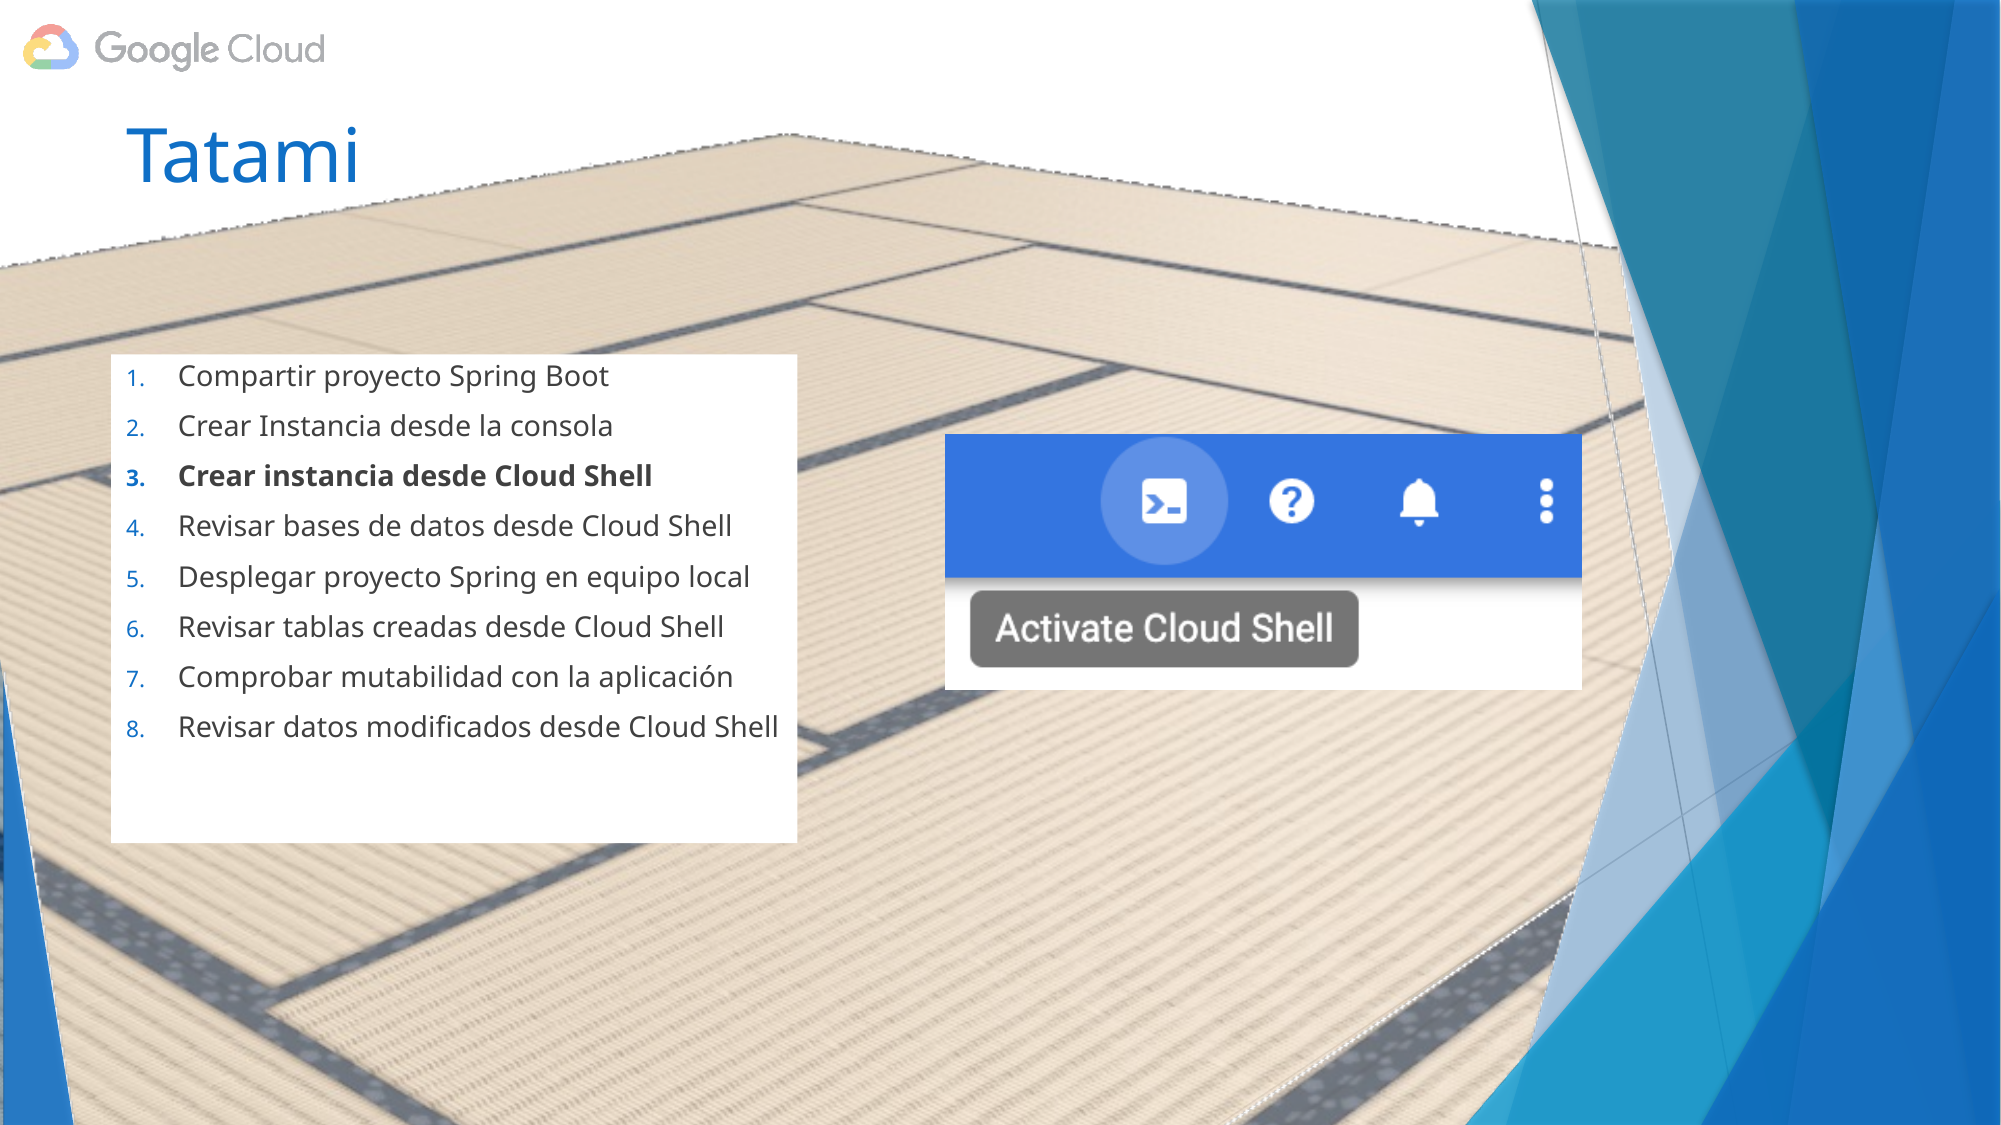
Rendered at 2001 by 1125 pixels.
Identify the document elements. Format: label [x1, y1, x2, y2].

list [944, 434, 1583, 691]
picture [0, 0, 2000, 1125]
